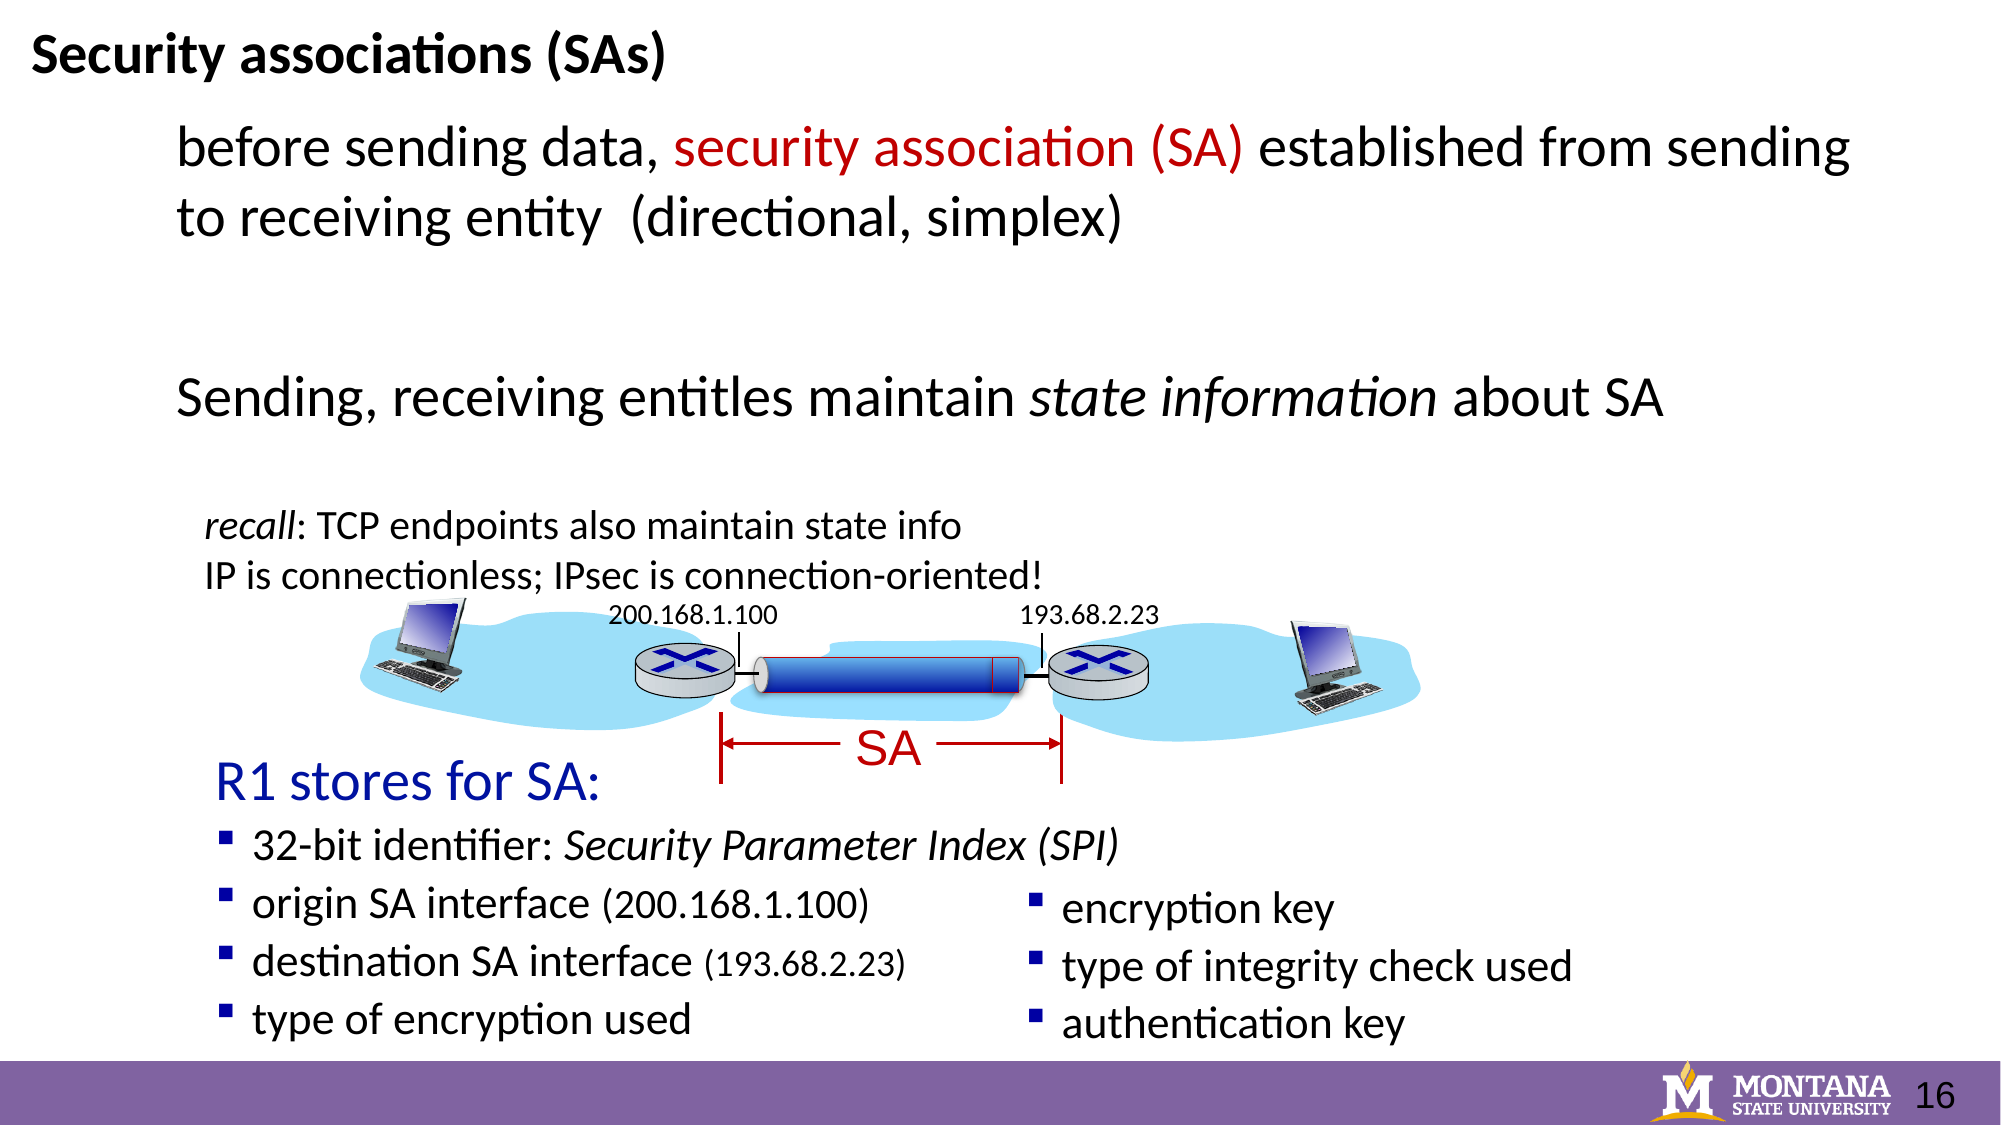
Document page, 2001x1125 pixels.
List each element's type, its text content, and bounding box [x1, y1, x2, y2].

text_box before sending data, security association (SA) established from sending to receiving entity (directional, simplex) Sending, receiving entitles maintain state information about SA recall: TCP endpoints also maintain state info IP is connectionless; IPsec is connection-oriented! [176, 108, 1911, 871]
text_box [635, 643, 736, 699]
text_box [178, 742, 1681, 1070]
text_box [720, 707, 1062, 741]
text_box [1048, 645, 1149, 701]
picture [1650, 1060, 1891, 1122]
slide_number 16 [1887, 1072, 1994, 1125]
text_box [753, 656, 1026, 693]
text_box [350, 593, 469, 700]
text_box Security associations (SAs) [16, 8, 1018, 93]
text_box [1287, 616, 1406, 723]
